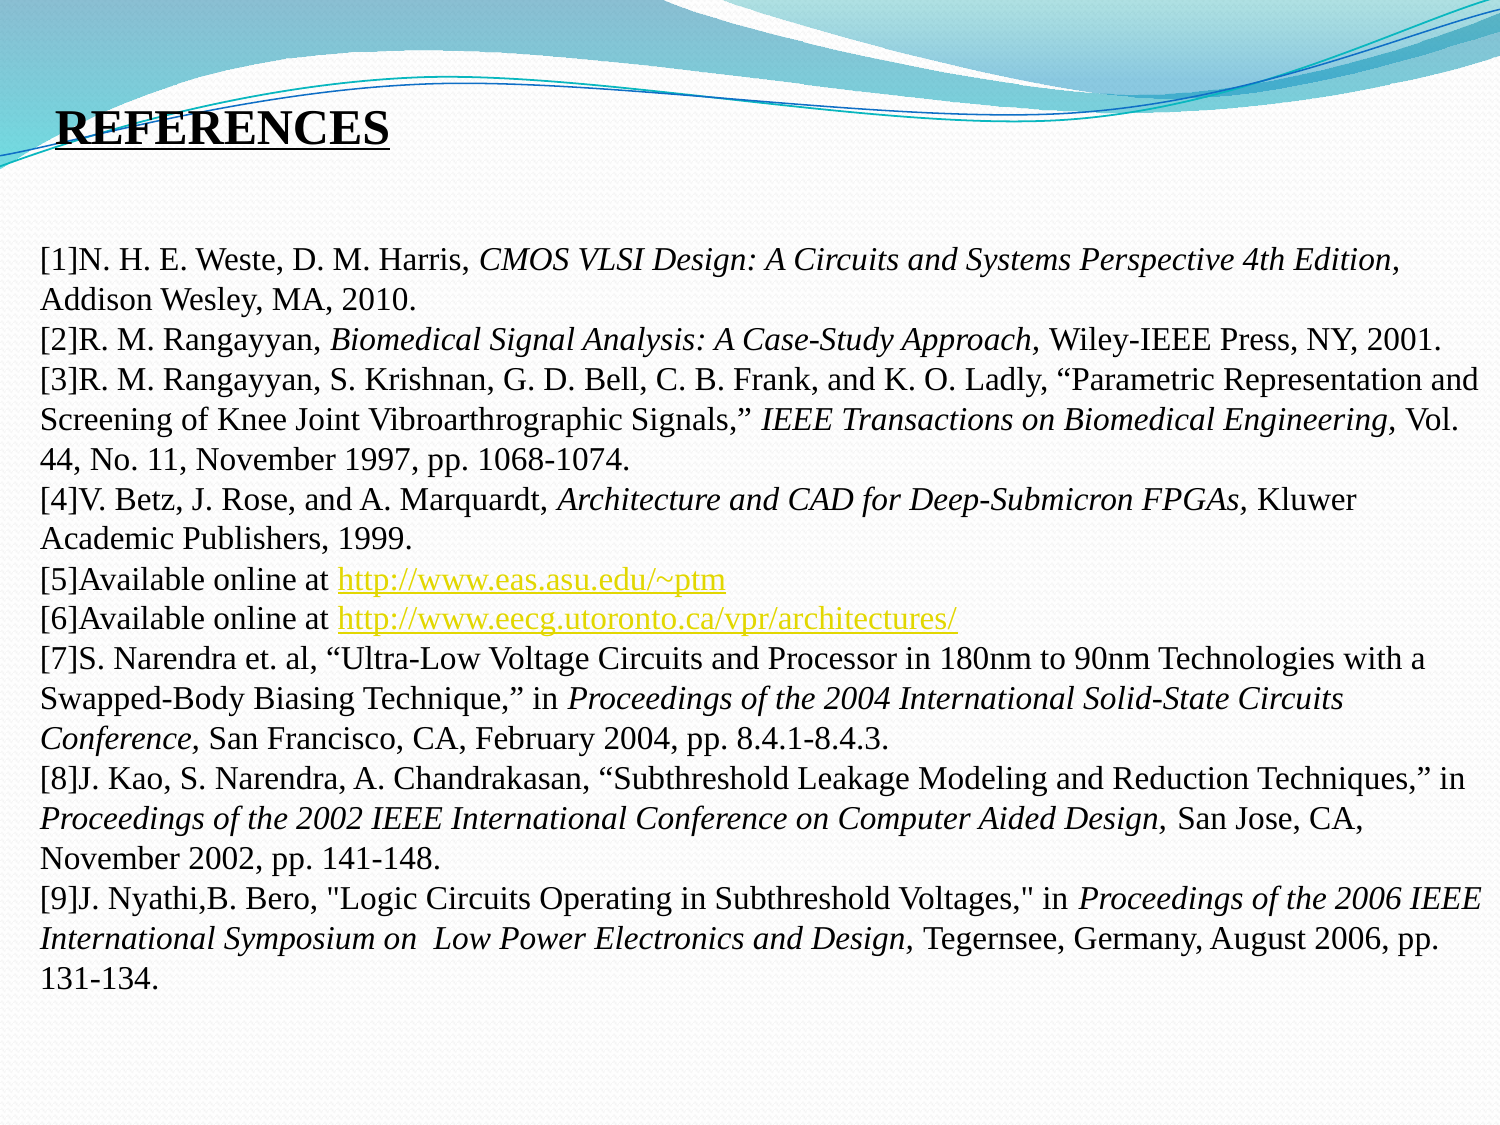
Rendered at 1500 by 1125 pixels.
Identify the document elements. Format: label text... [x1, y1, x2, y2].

text_box REFERENCES [39, 87, 406, 162]
text_box [1]N. H. E. Weste, D. M. Harris, CMOS VLSI Design: A Circuits and Systems Perspective 4th Edition, Addison Wesley, MA, 2010. [2]R. M. Rangayyan, Biomedical Signal Analysis: A Case-Study Approach, Wiley-IEEE Press, NY, 2001. [3]R. M. Rangayyan, S. Krishnan, G. D. Bell, C. B. Frank, and K. O. Ladly, “Parametric Representation and Screening of Knee Joint Vibroarthrographic Signals,” IEEE Transactions on Biomedical Engineering, Vol. 44, No. 11, November 1997, pp. 1068-1074. [4]V. Betz, J. Rose, and A. Marquardt, Architecture and CAD for Deep-Submicron FPGAs, Kluwer Academic Publishers, 1999. [5]Available online at http://www.eas.asu.edu/~ptm [6]Available online at http://www.eecg.utoronto.ca/vpr/architectures/ [7]S. Narendra et. al, “Ultra-Low Voltage Circuits and Processor in 180nm to 90nm Technologies with a Swapped-Body Biasing Technique,” in Proceedings of the 2004 International Solid-State Circuits Conference, San Francisco, CA, February 2004, pp. 8.4.1-8.4.3. [8]J. Kao, S. Narendra, A. Chandrakasan, “Subthreshold Leakage Modeling and Reduction Techniques,” in Proceedings of the 2002 IEEE International Conference on Computer Aided Design, San Jose, CA, November 2002, pp. 141-148. [9]J. Nyathi,B. Bero, "Logic Circuits Operating in Subthreshold Voltages," in Proceedings of the 2006 IEEE International Symposium on Low Power Electronics and Design, Tegernsee, Germany, August 2006, pp. 131-134. [24, 229, 1500, 1004]
